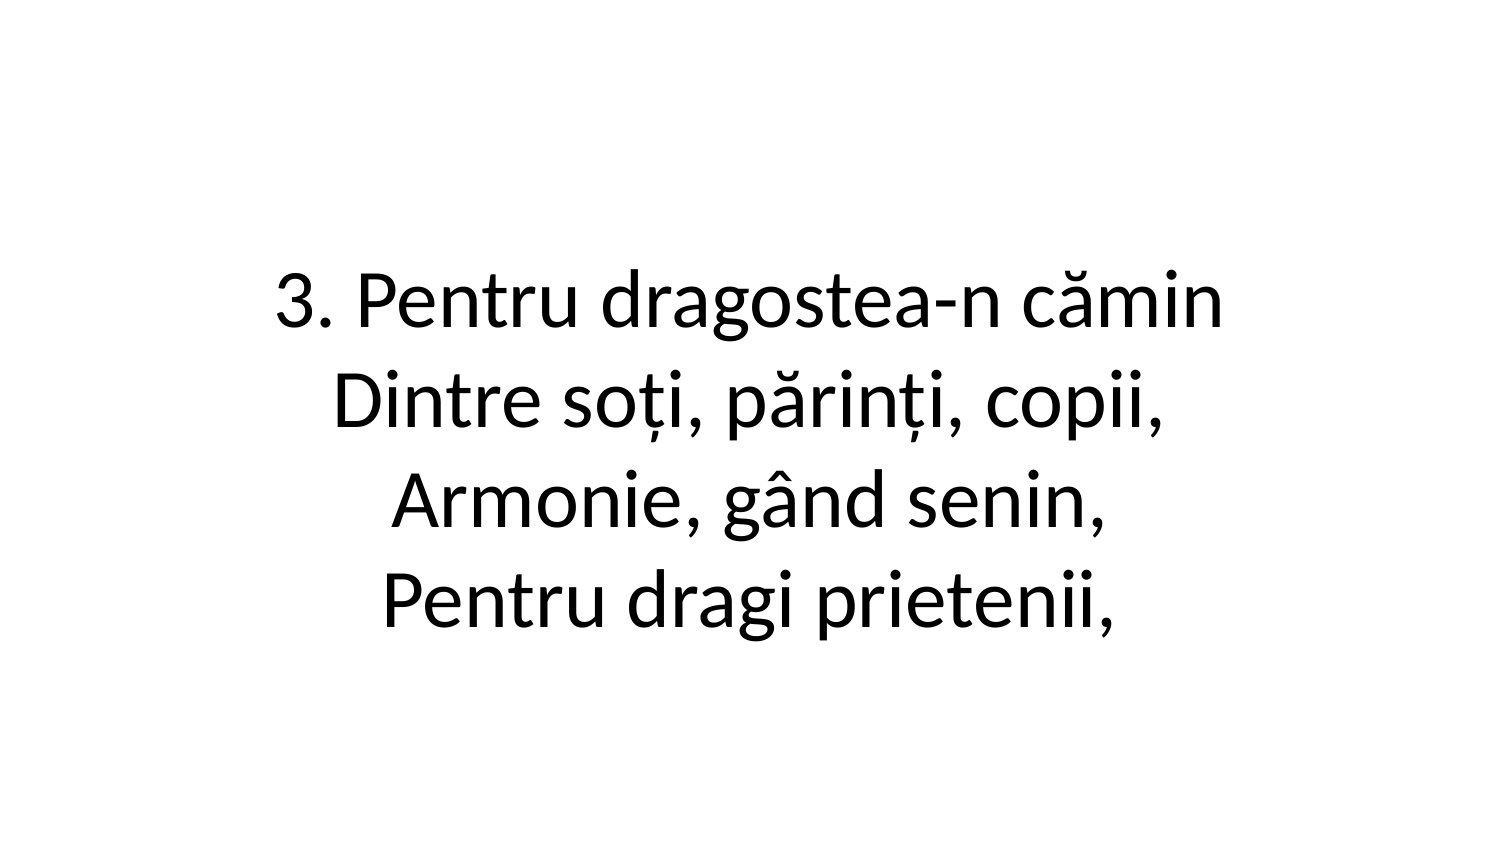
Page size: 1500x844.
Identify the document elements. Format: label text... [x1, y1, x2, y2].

text_box 3. Pentru dragostea-n cămin Dintre soți, părinți, copii, Armonie, gând senin, Pentru dragi prietenii, [258, 192, 1242, 652]
